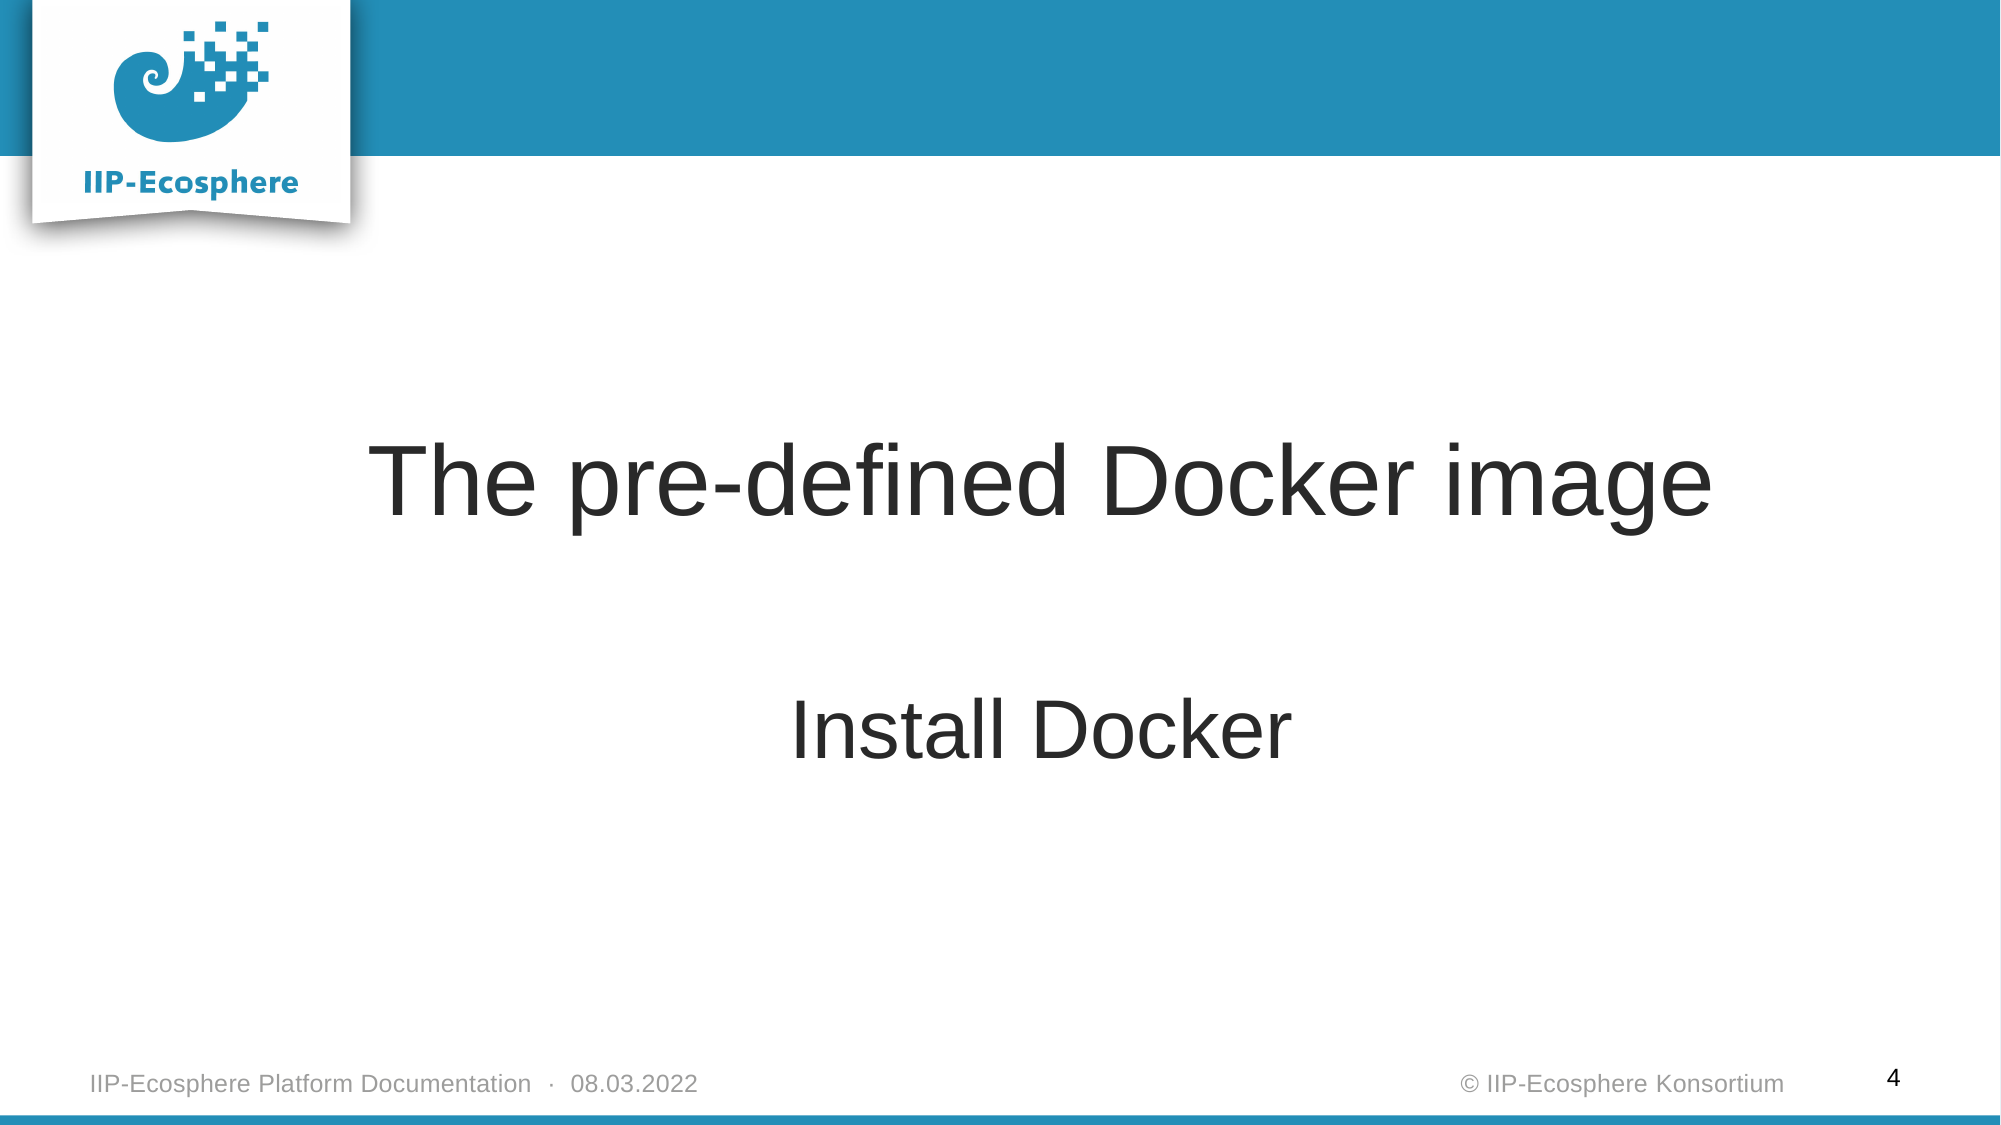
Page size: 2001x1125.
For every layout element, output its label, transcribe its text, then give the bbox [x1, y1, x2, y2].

picture [41, 6, 341, 203]
list The pre-defined Docker image Install Docker [106, 149, 1902, 1017]
